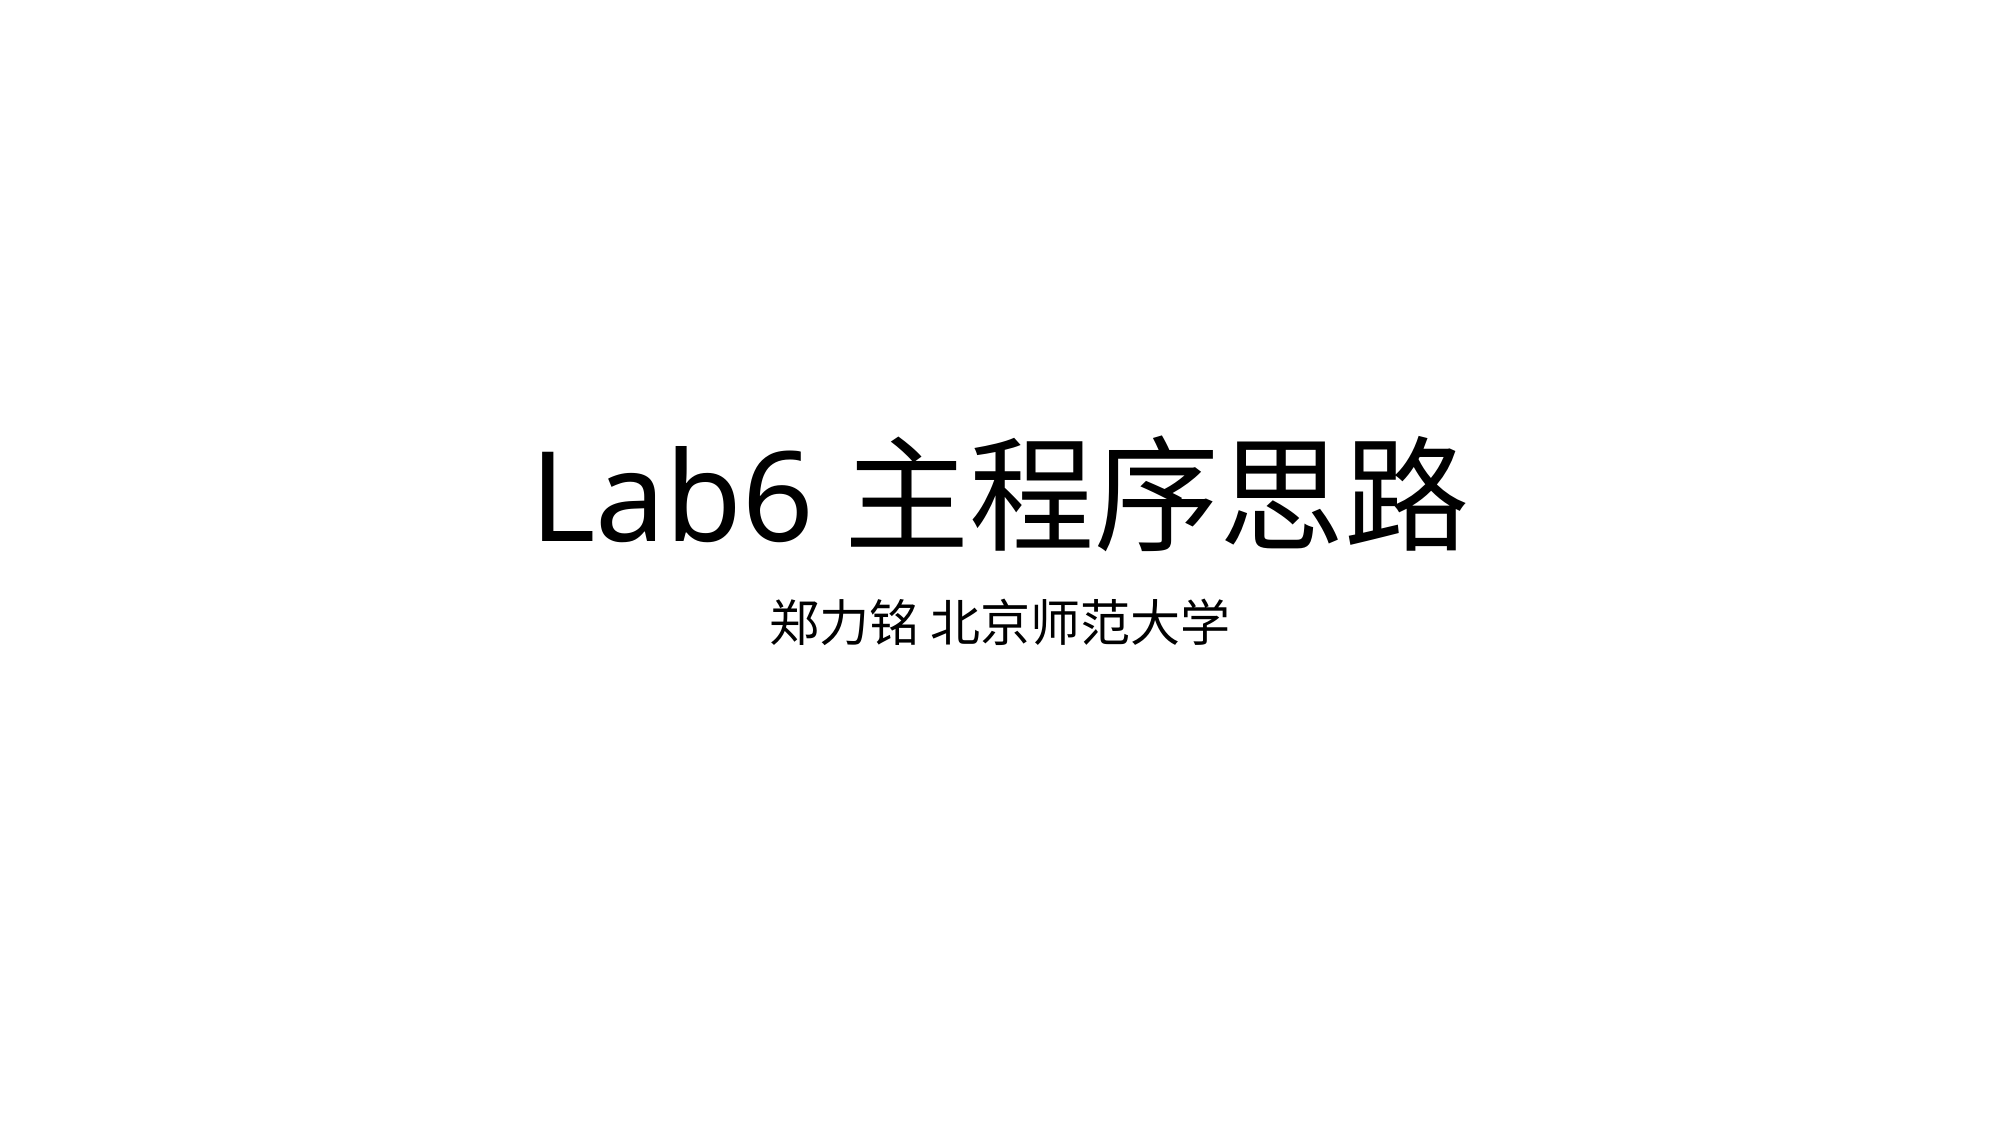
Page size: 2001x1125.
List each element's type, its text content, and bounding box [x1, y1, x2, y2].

subtitle 郑力铭 北京师范大学 [249, 590, 1750, 863]
title Lab6主程序思路 [249, 184, 1750, 576]
